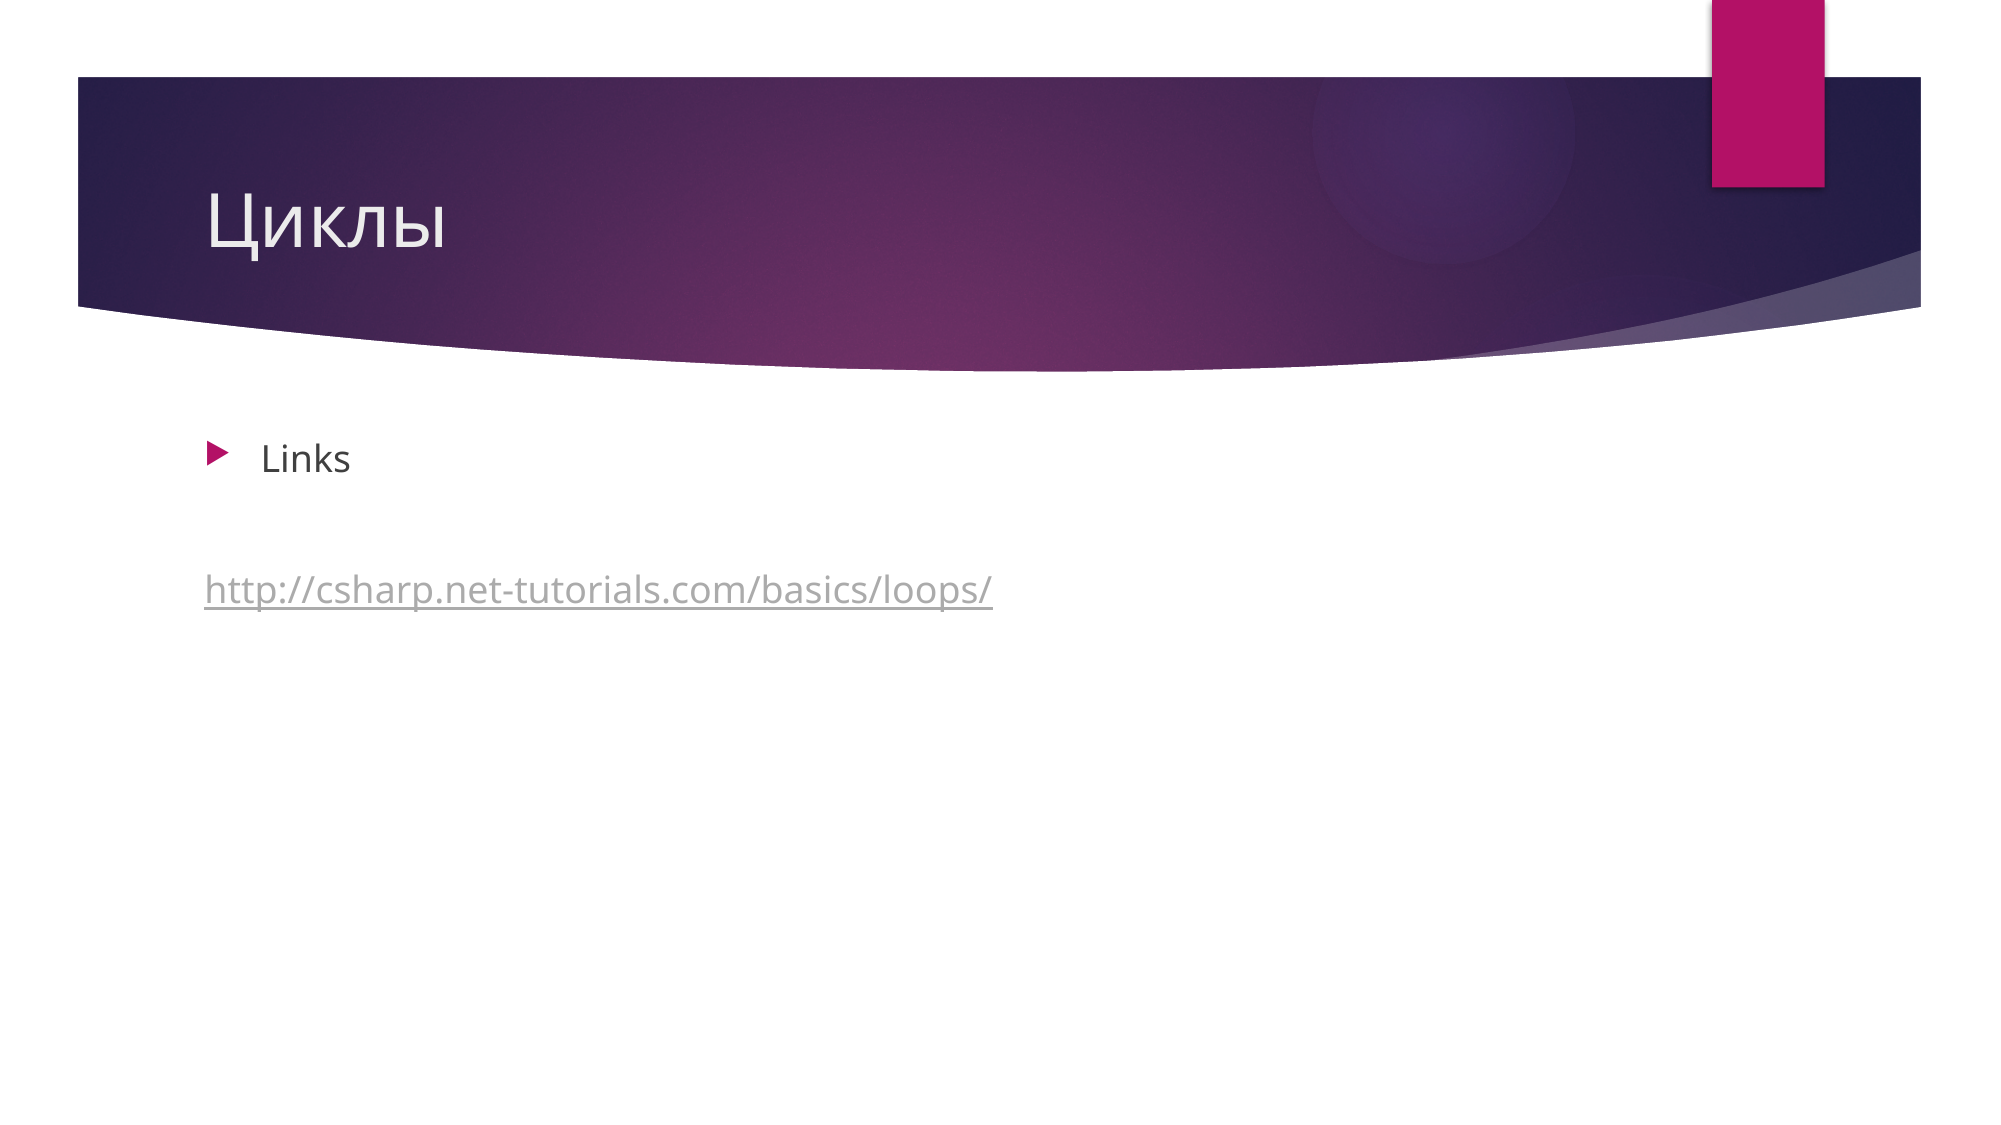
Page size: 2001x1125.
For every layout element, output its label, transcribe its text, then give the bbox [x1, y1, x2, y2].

list Links http://csharp.net-tutorials.com/basics/loops/ [189, 427, 1638, 988]
title Циклы [189, 159, 1627, 276]
